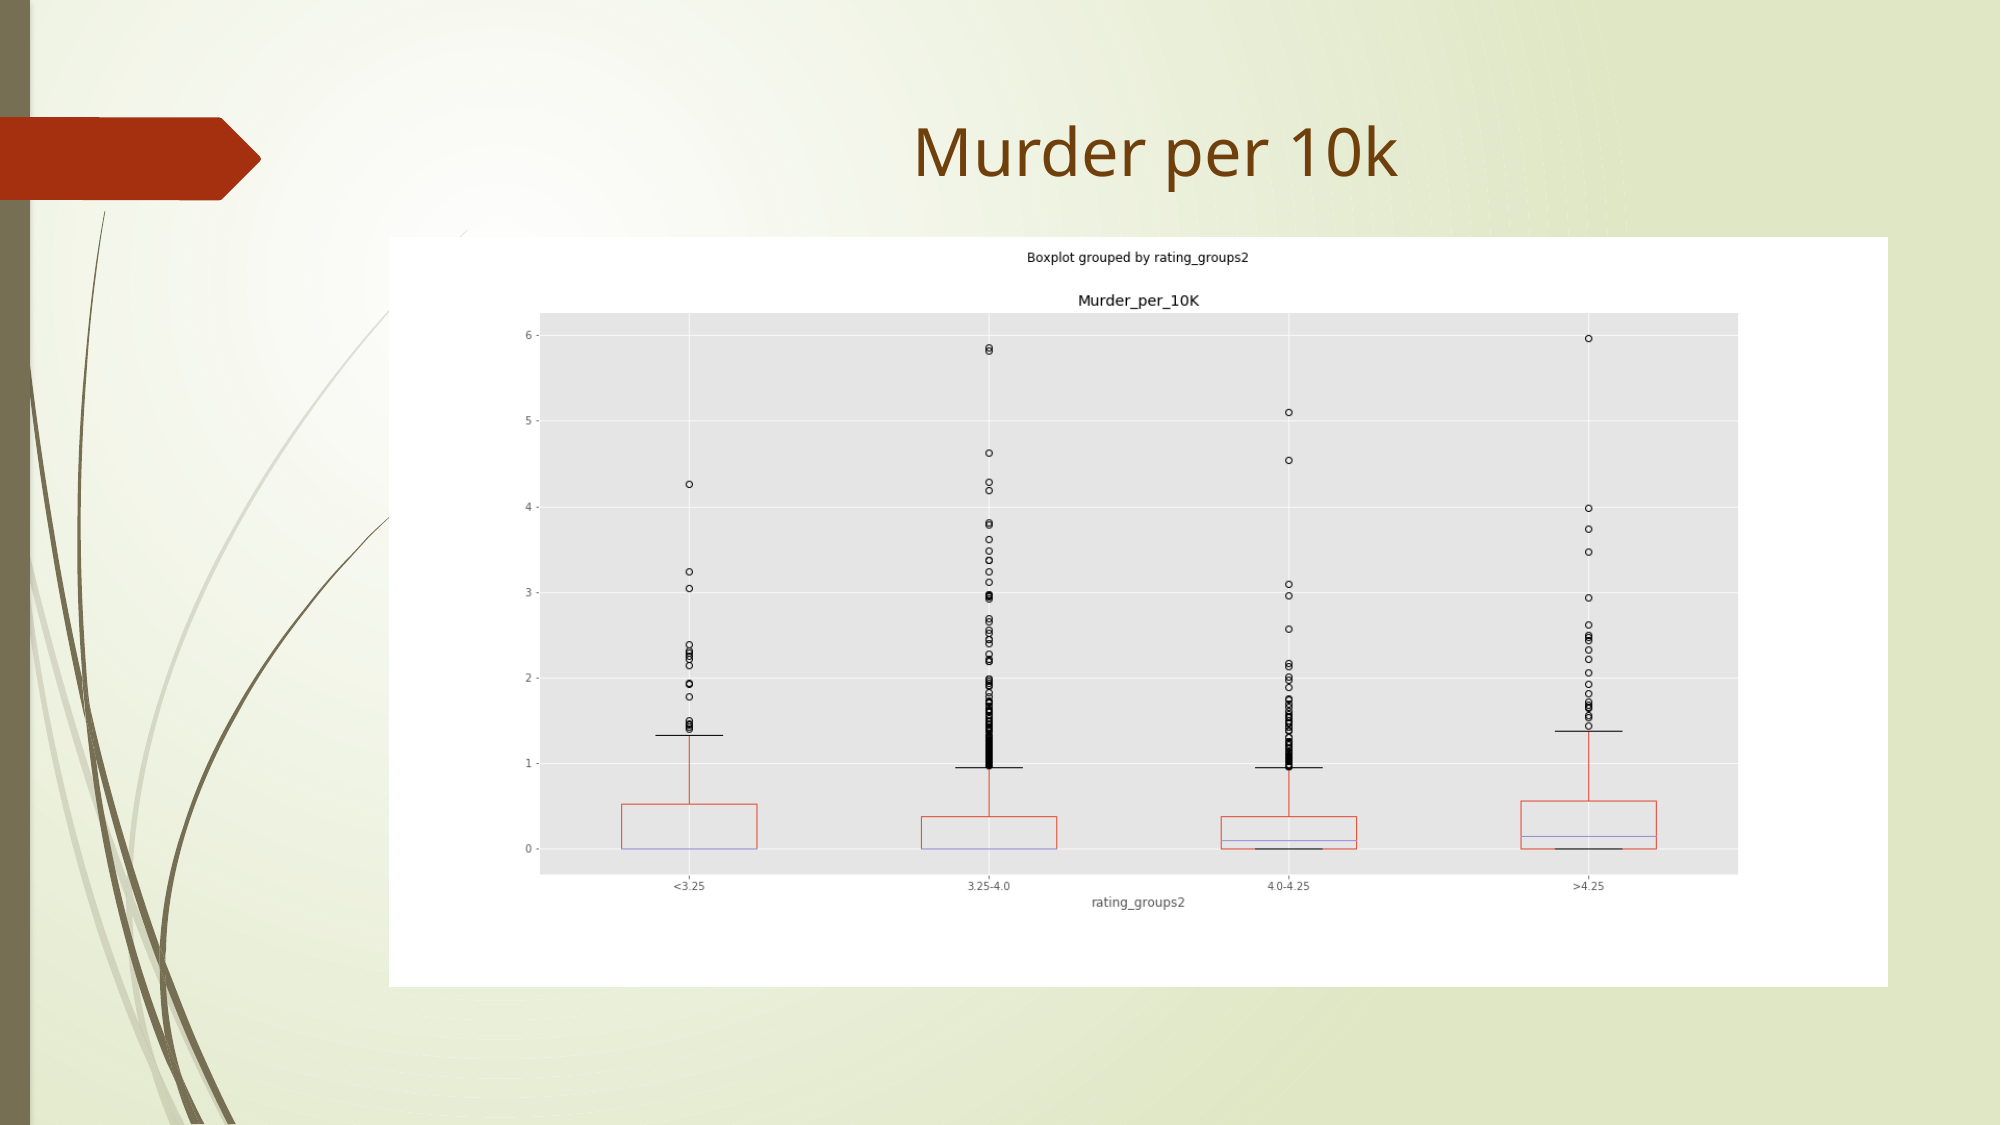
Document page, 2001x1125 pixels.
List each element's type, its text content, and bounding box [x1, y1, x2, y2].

title Murder per 10k [425, 102, 1888, 237]
picture [389, 237, 1888, 987]
